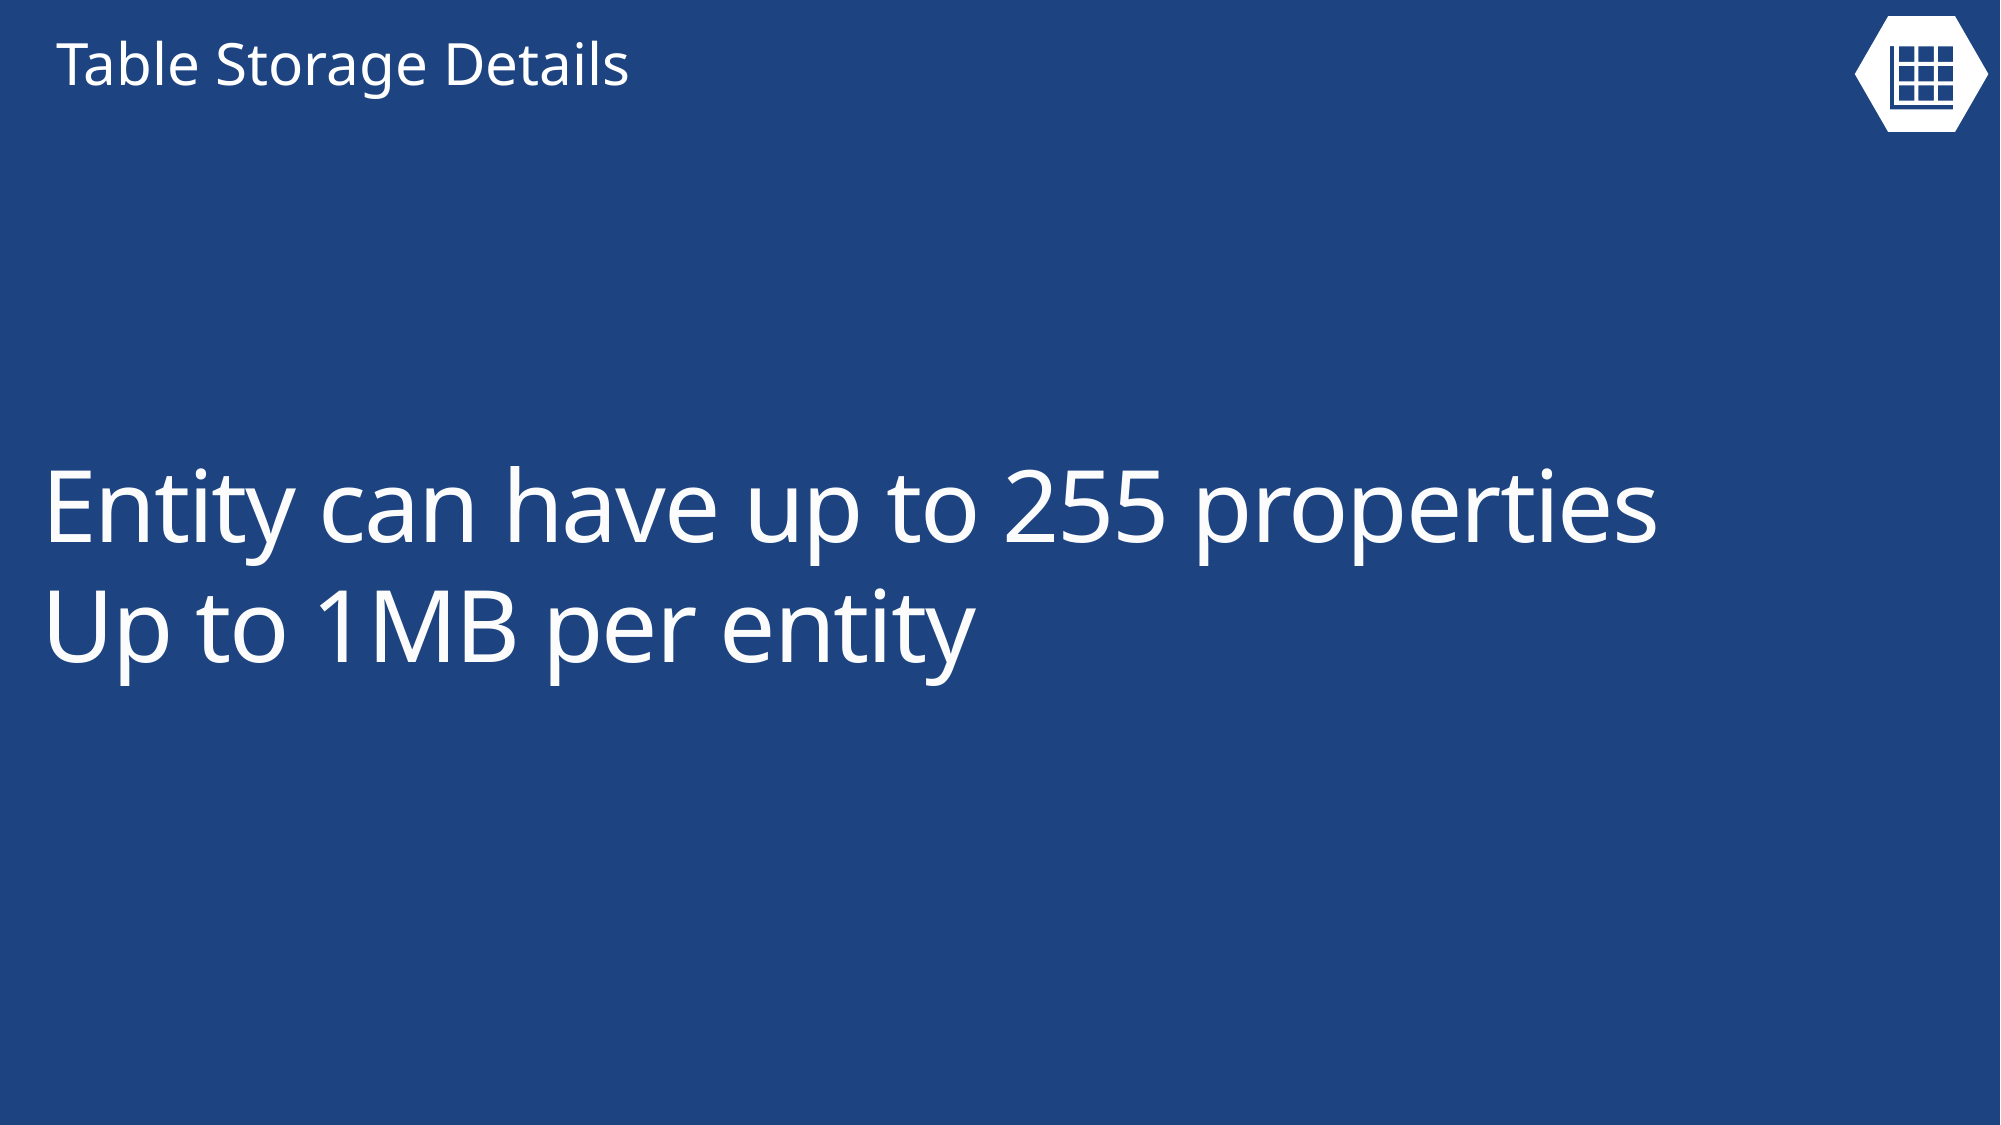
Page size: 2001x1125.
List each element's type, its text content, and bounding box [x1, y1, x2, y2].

text_box Entity can have up to 255 properties Up to 1MB per entity [0, 134, 2000, 1125]
title Table Storage Details [0, 0, 2000, 134]
picture [1849, 10, 1991, 134]
